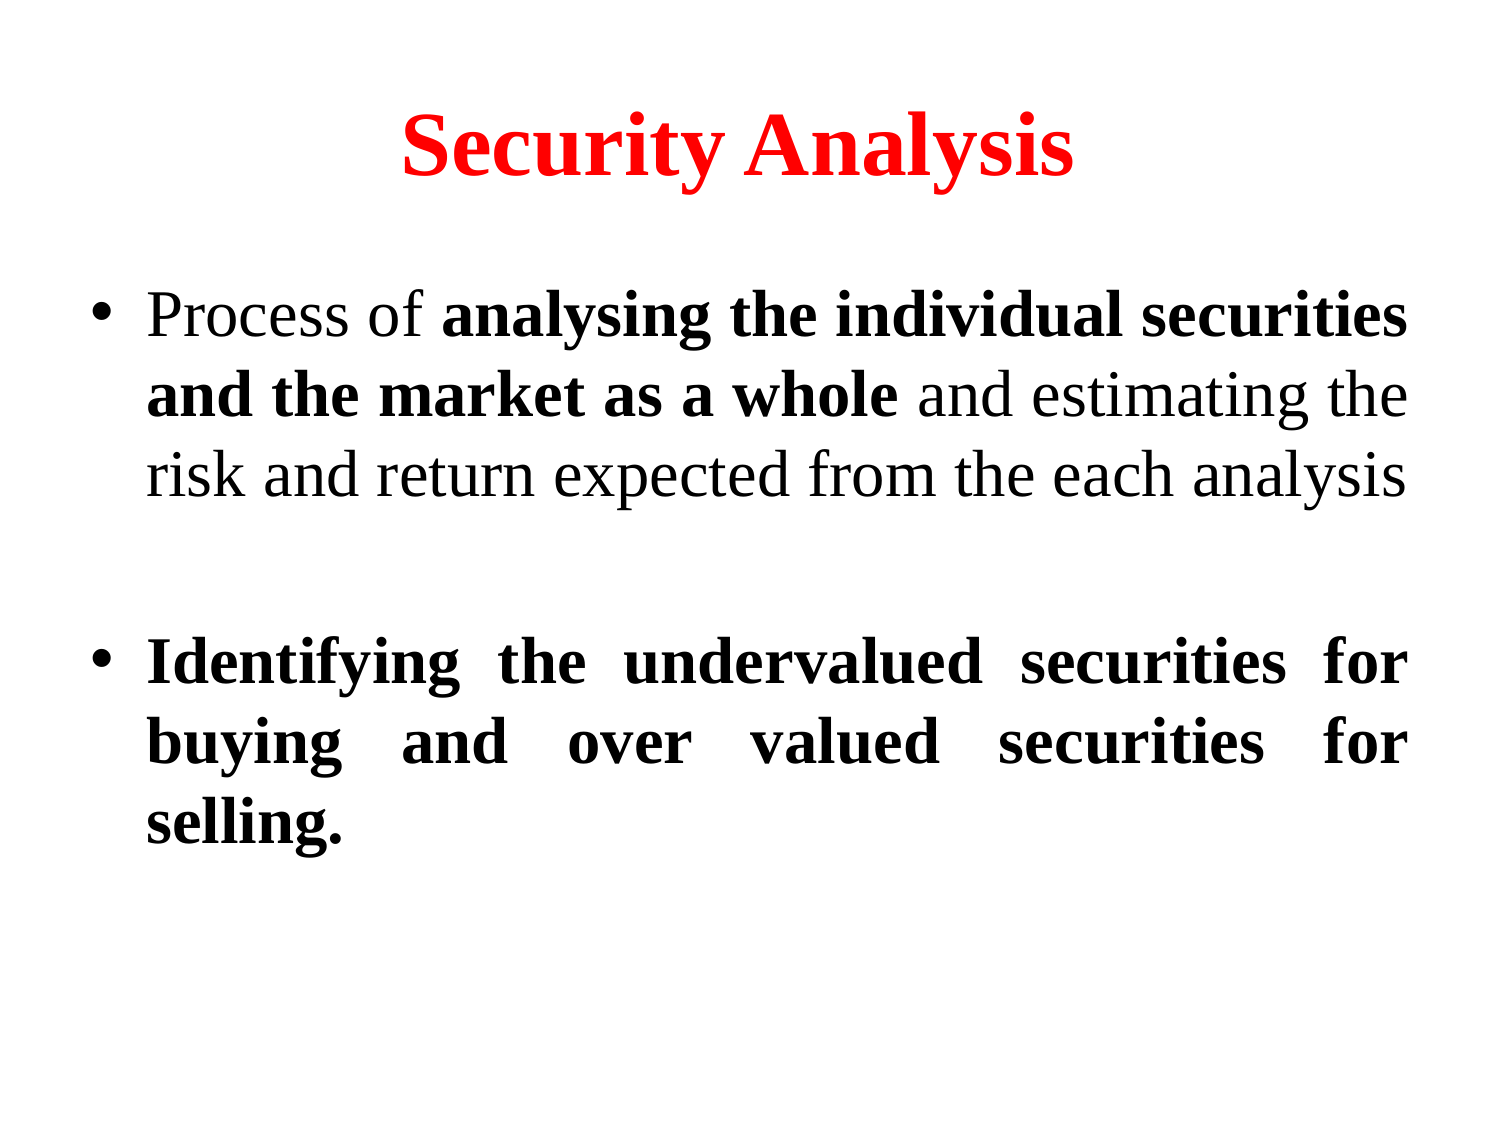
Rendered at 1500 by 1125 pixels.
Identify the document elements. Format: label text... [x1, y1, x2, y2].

title Security Analysis [75, 45, 1425, 233]
list Process of analysing the individual securities and the market as a whole and estimating the risk and return expected from the each analysis Identifying the undervalued securities for buying and over valued securities for selling. [75, 262, 1425, 1005]
